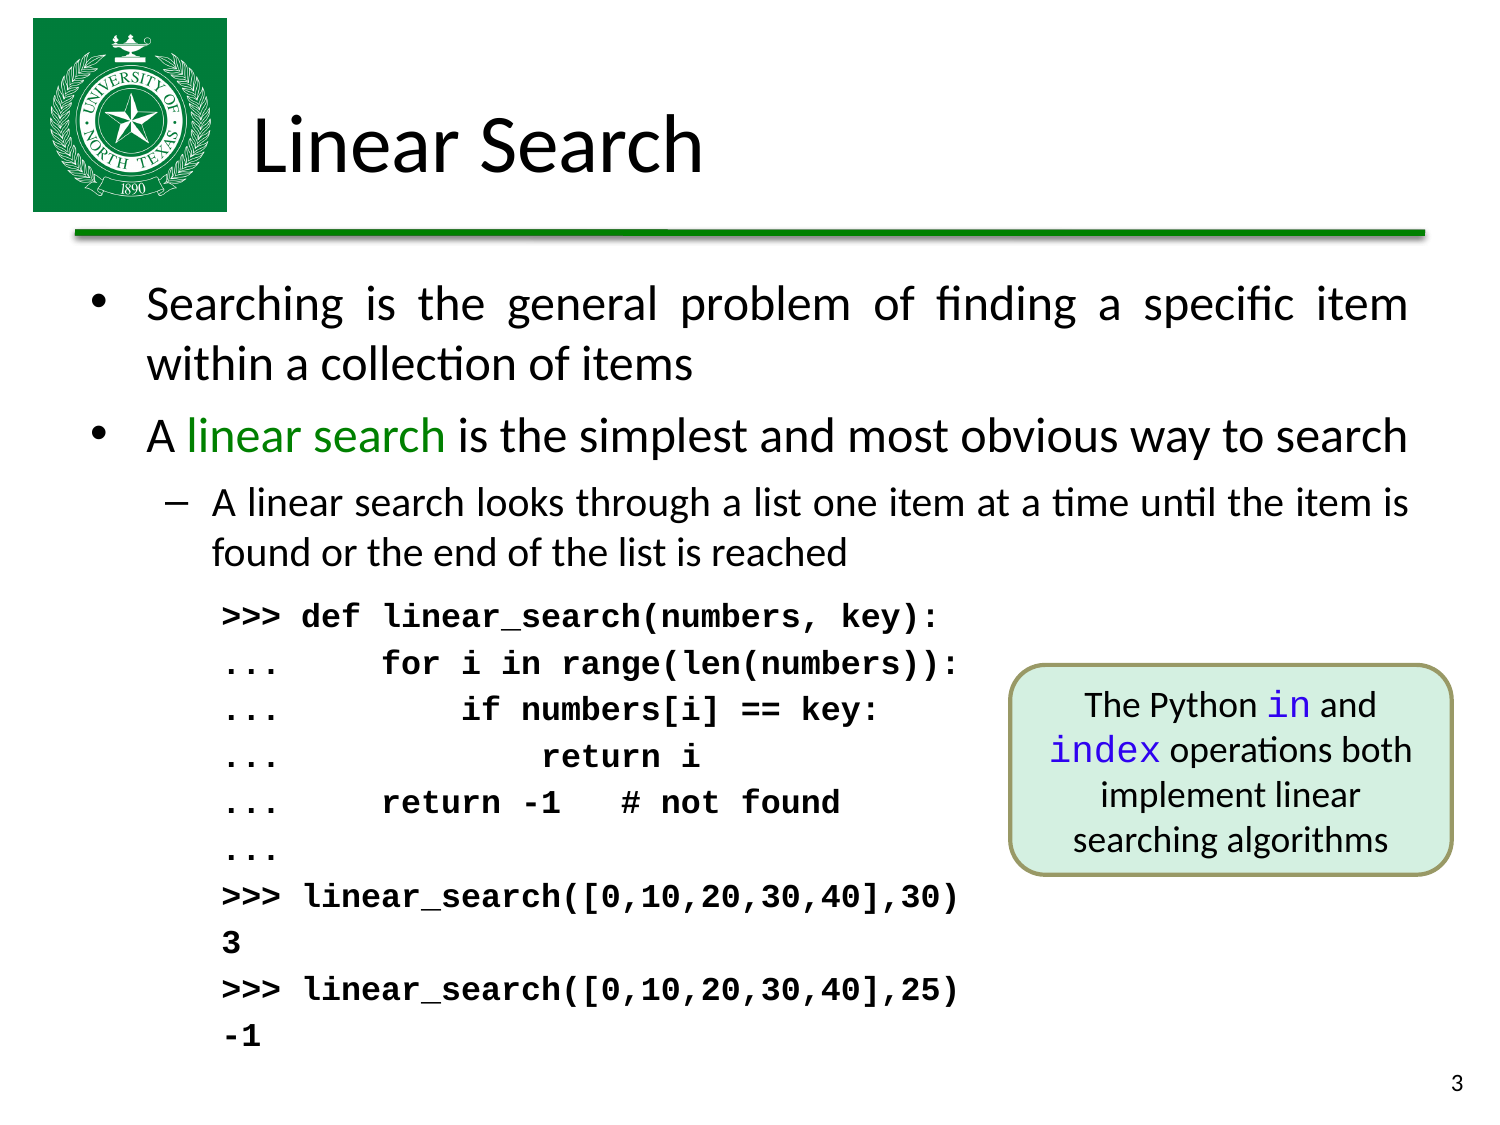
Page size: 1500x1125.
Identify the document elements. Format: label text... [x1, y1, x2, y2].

list Searching is the general problem of finding a specific item within a collection of items A linear search is the simplest and most obvious way to search A linear search looks through a list one item at a time until the item is found or the end of the list is reached >>> def linear_search(numbers, key): ... for i in range(len(numbers)): ... if numbers[i] == key: ... return i ... return -1 # not found ... >>> linear_search([0,10,20,30,40],30) 3 >>> linear_search([0,10,20,30,40],25) -1 [75, 262, 1425, 1065]
text_box The Python in and index operations both implement linear searching algorithms [1008, 662, 1454, 877]
picture [33, 17, 228, 212]
title Linear Search [237, 45, 1479, 233]
slide_number 3 [1418, 1051, 1479, 1112]
